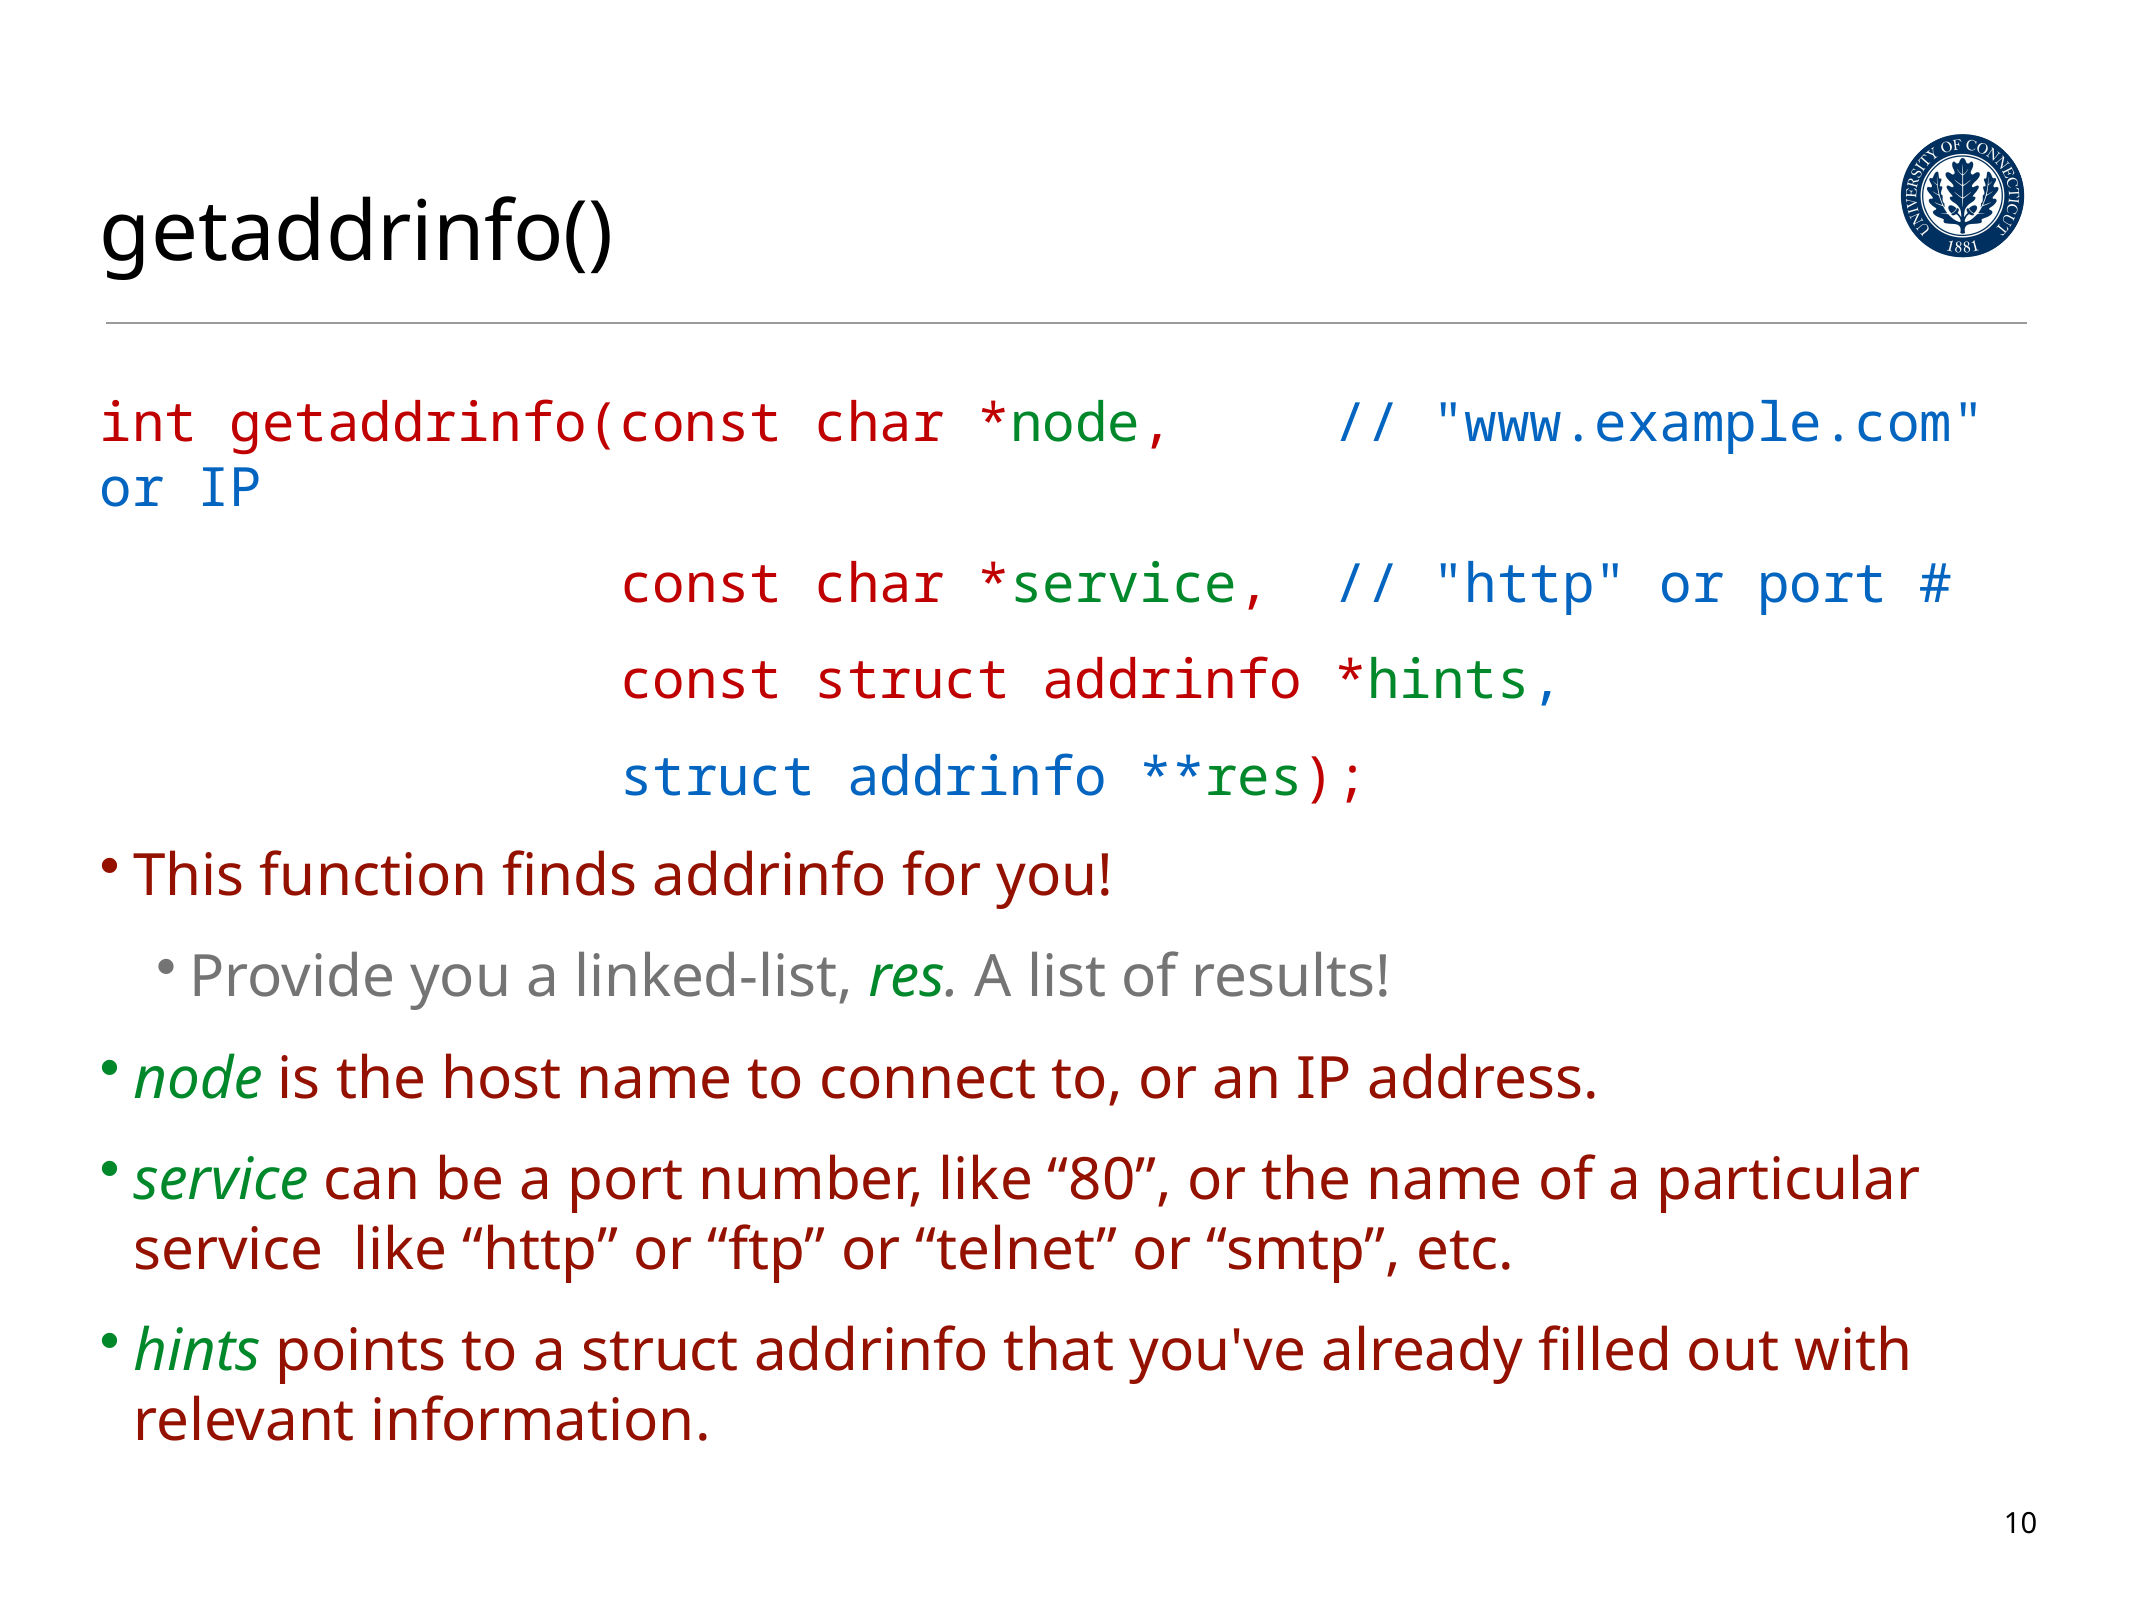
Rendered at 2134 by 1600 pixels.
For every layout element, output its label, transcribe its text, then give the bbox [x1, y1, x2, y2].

slide_number 10 [1996, 1497, 2045, 1544]
title getaddrinfo() [93, 53, 2041, 284]
list int getaddrinfo(const char *node, // "www.example.com" or IP const char *service, // "http" or port # const struct addrinfo *hints, struct addrinfo **res); This function finds addrinfo for you! Provide you a linked-list, res. A list of results! node is the host name to connect to, or an IP address. service can be a port number, like “80”, or the name of a particular service like “http” or “ftp” or “telnet” or “smtp”, etc. hints points to a struct addrinfo that you've already filled out with relevant information. [93, 380, 2041, 1459]
